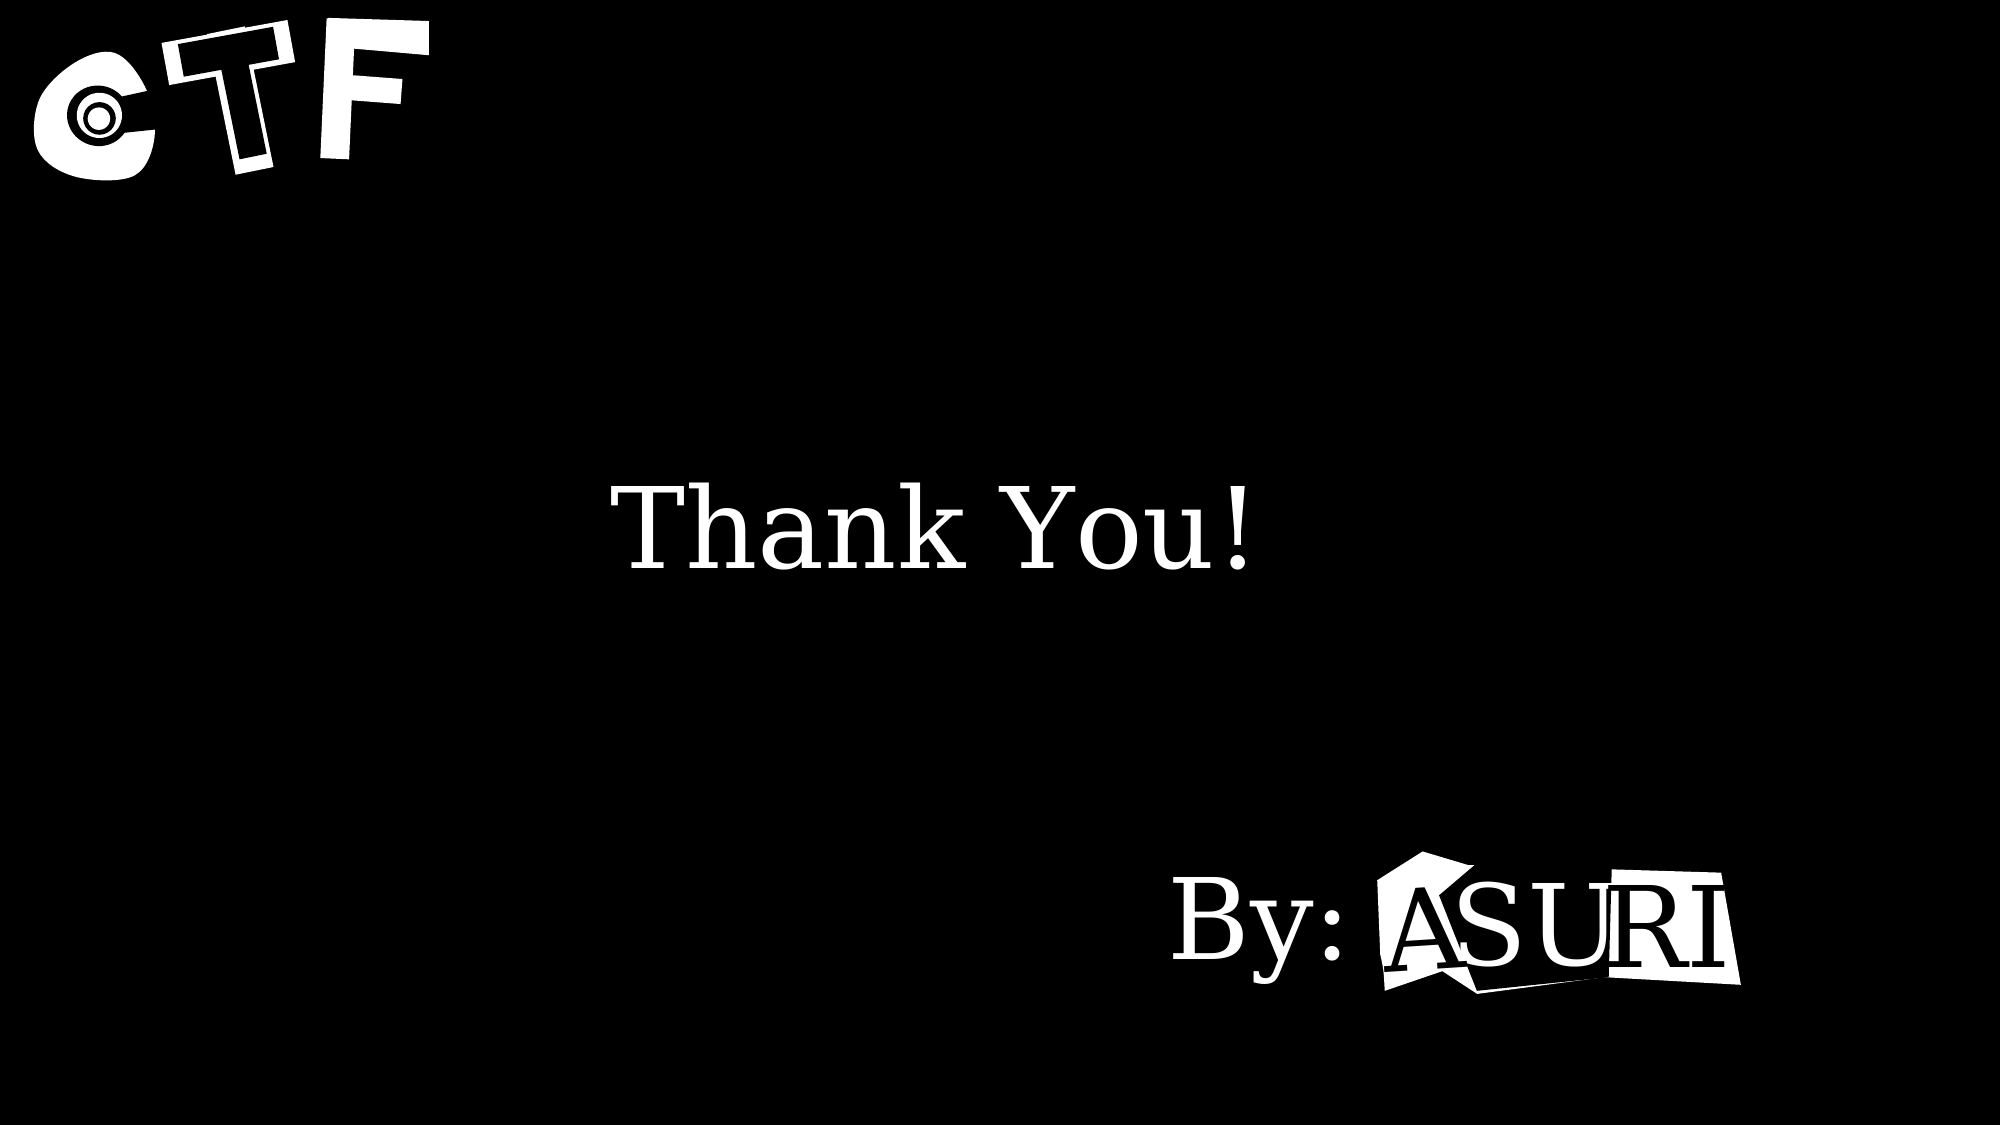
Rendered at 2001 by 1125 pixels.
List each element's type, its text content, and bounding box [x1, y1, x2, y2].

text_box Thank You! [595, 448, 1276, 599]
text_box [1439, 845, 1617, 998]
text_box RI [1617, 847, 1747, 998]
text_box By: [1152, 839, 1367, 990]
text_box A [1367, 848, 1447, 1003]
